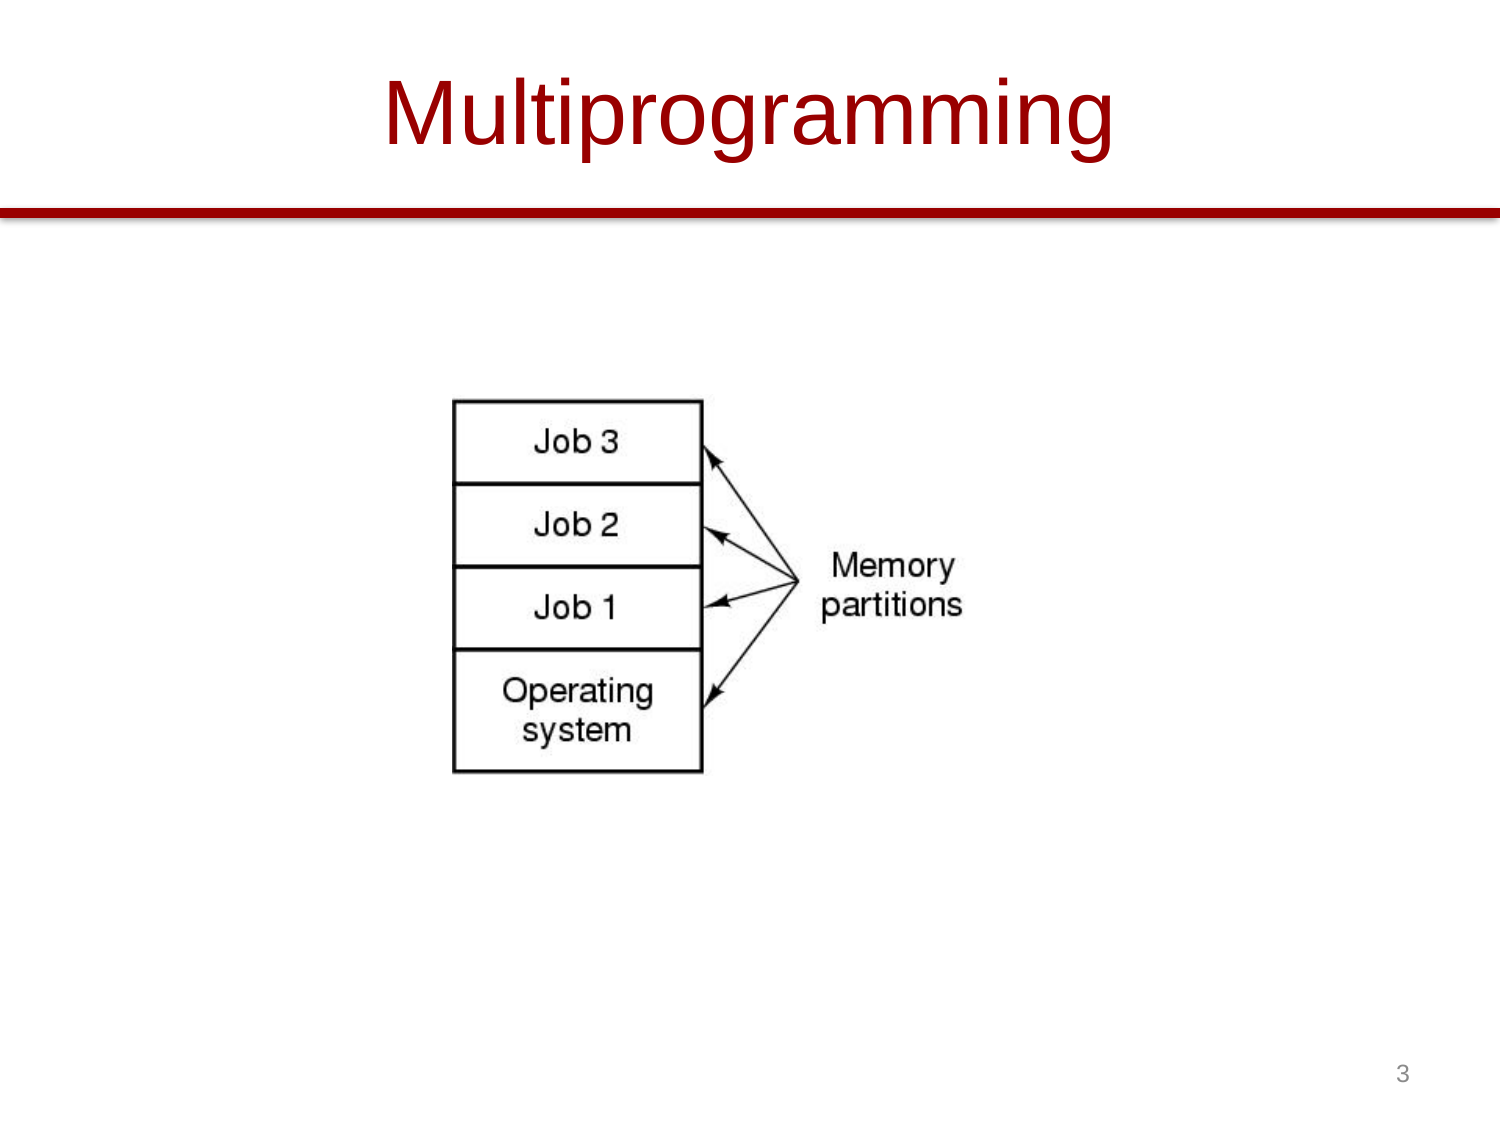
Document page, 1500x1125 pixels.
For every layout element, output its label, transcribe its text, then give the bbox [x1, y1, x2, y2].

slide_number 3 [1074, 1042, 1425, 1103]
picture [451, 393, 970, 776]
title Multiprogramming [75, 13, 1425, 202]
